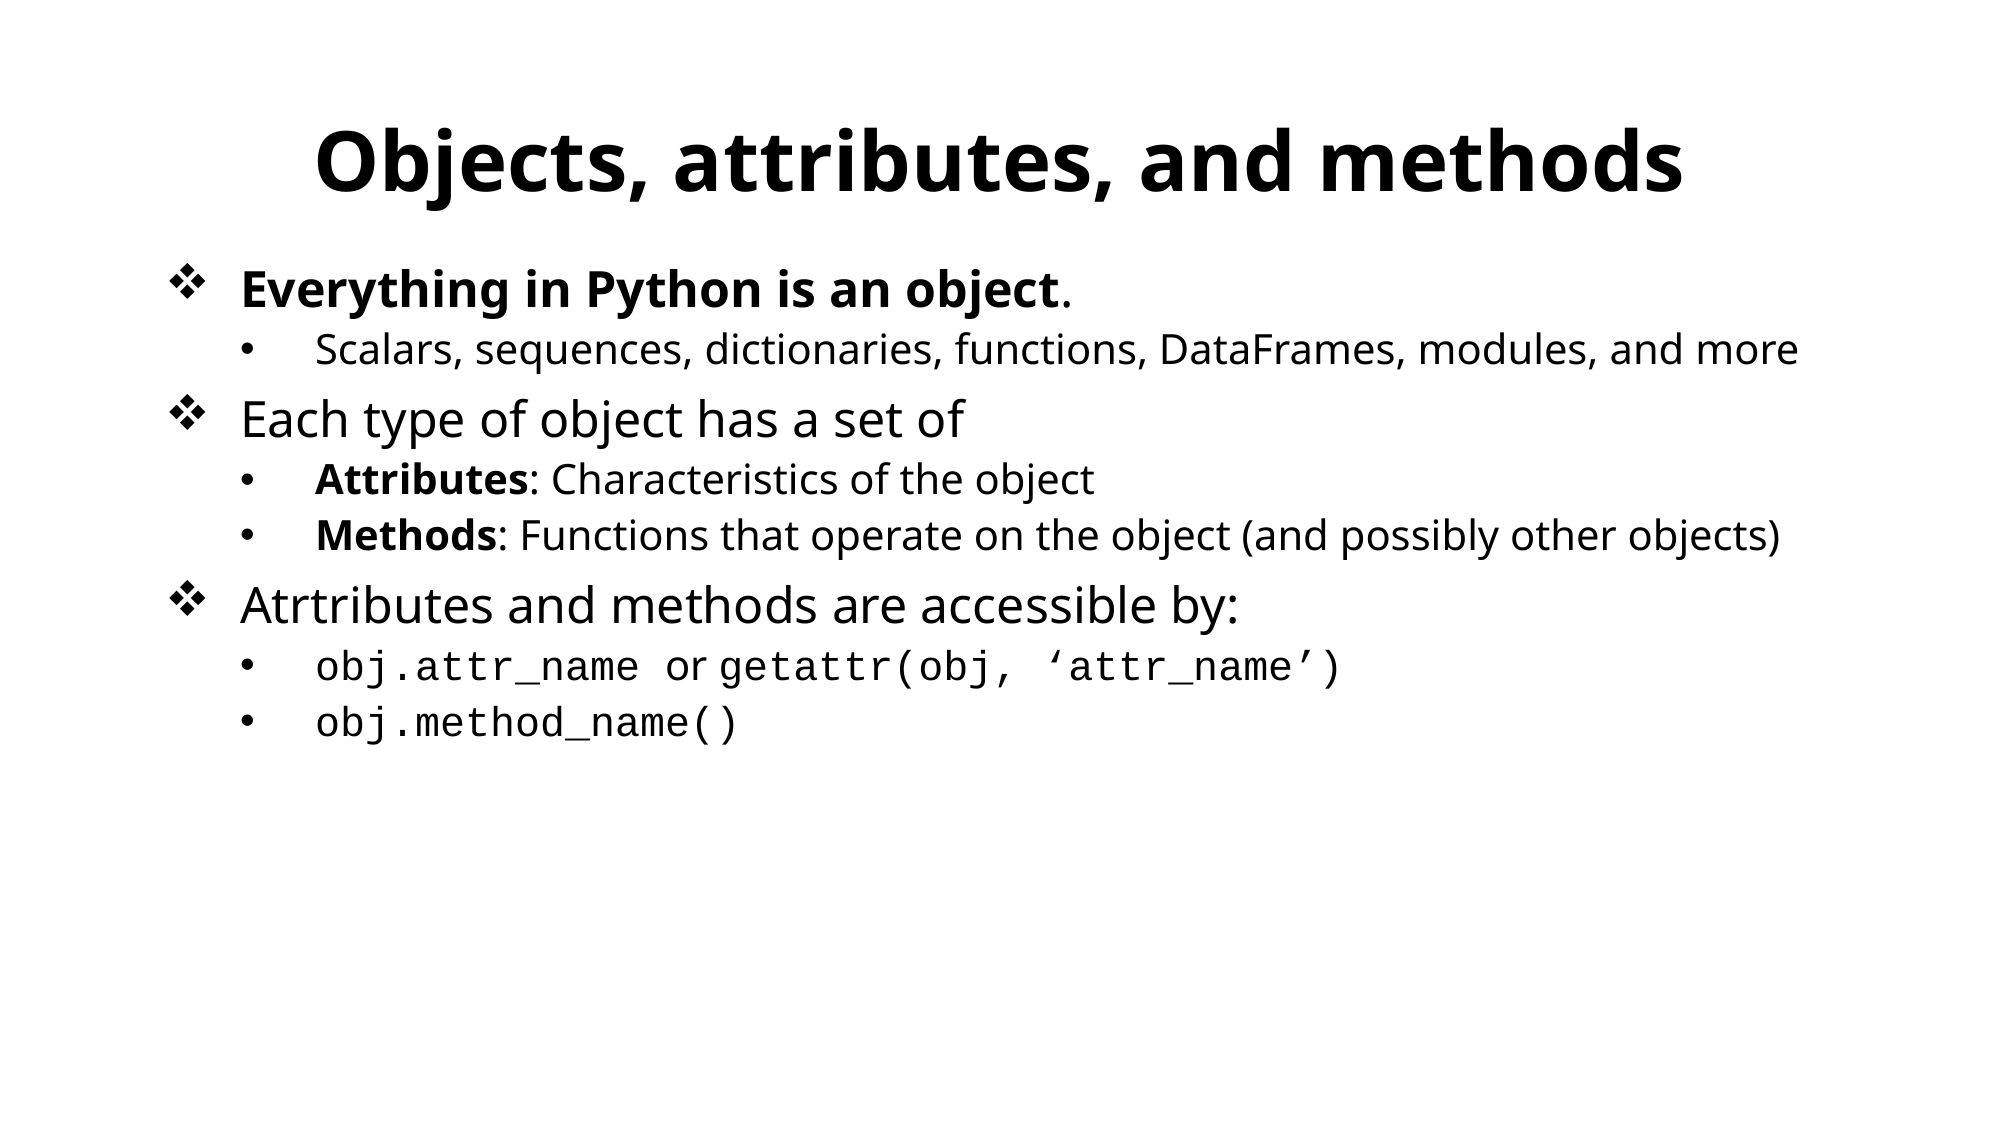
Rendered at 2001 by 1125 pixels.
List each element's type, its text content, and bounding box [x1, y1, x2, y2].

subtitle Everything in Python is an object. Scalars, sequences, dictionaries, functions, DataFrames, modules, and more Each type of object has a set of Attributes: Characteristics of the object Methods: Functions that operate on the object (and possibly other objects) Atrtributes and methods are accessible by: obj.attr_name or getattr(obj, ‘attr_name’) obj.method_name() [150, 256, 1867, 989]
title Objects, attributes, and methods [249, 84, 1750, 217]
